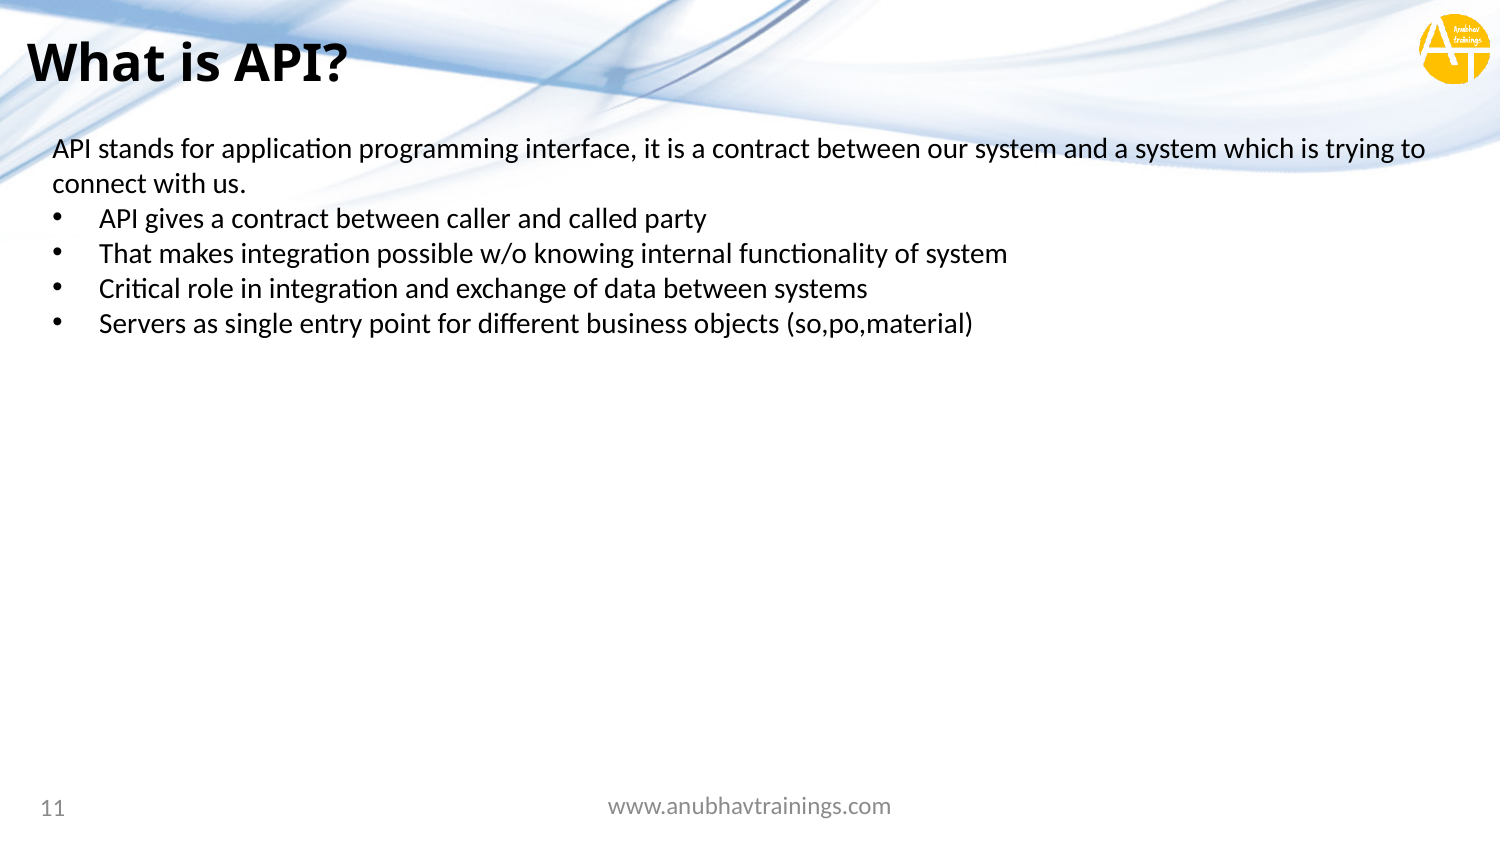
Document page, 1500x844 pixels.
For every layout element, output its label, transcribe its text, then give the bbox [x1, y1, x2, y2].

text_box API stands for application programming interface, it is a contract between our system and a system which is trying to connect with us. API gives a contract between caller and called party That makes integration possible w/o knowing internal functionality of system Critical role in integration and exchange of data between systems Servers as single entry point for different business objects (so,po,material) [37, 121, 1463, 347]
title What is API? [12, 21, 1363, 110]
picture [0, 0, 1500, 844]
footer www.anubhavtrainings.com [512, 782, 988, 827]
slide_number 11 [24, 784, 100, 830]
